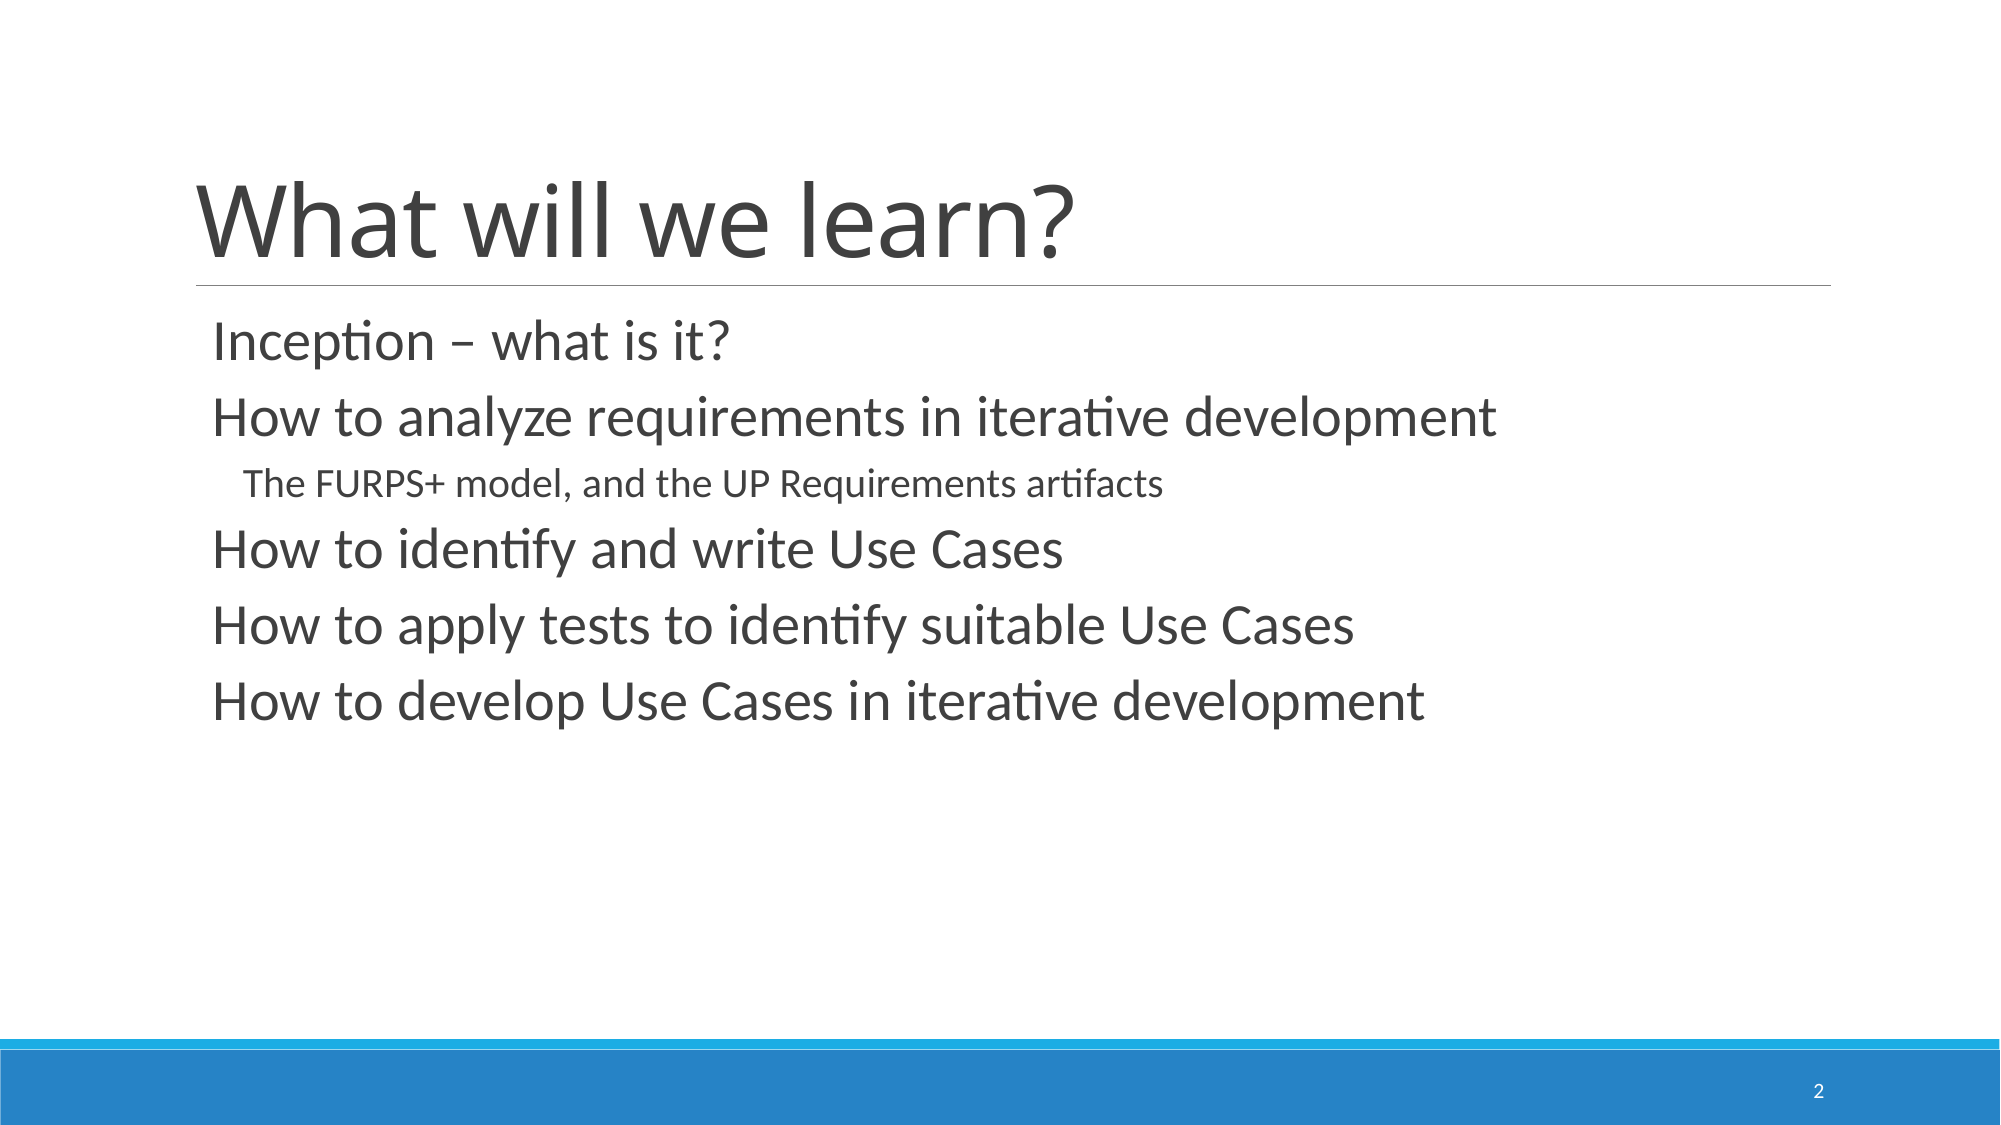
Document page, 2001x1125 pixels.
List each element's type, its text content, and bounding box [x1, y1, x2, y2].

title What will we learn? [180, 47, 1830, 285]
list Inception – what is it? How to analyze requirements in iterative development The FURPS+ model, and the UP Requirements artifacts How to identify and write Use Cases How to apply tests to identify suitable Use Cases How to develop Use Cases in iterative development [180, 302, 1830, 963]
slide_number 2 [1624, 1059, 1840, 1120]
